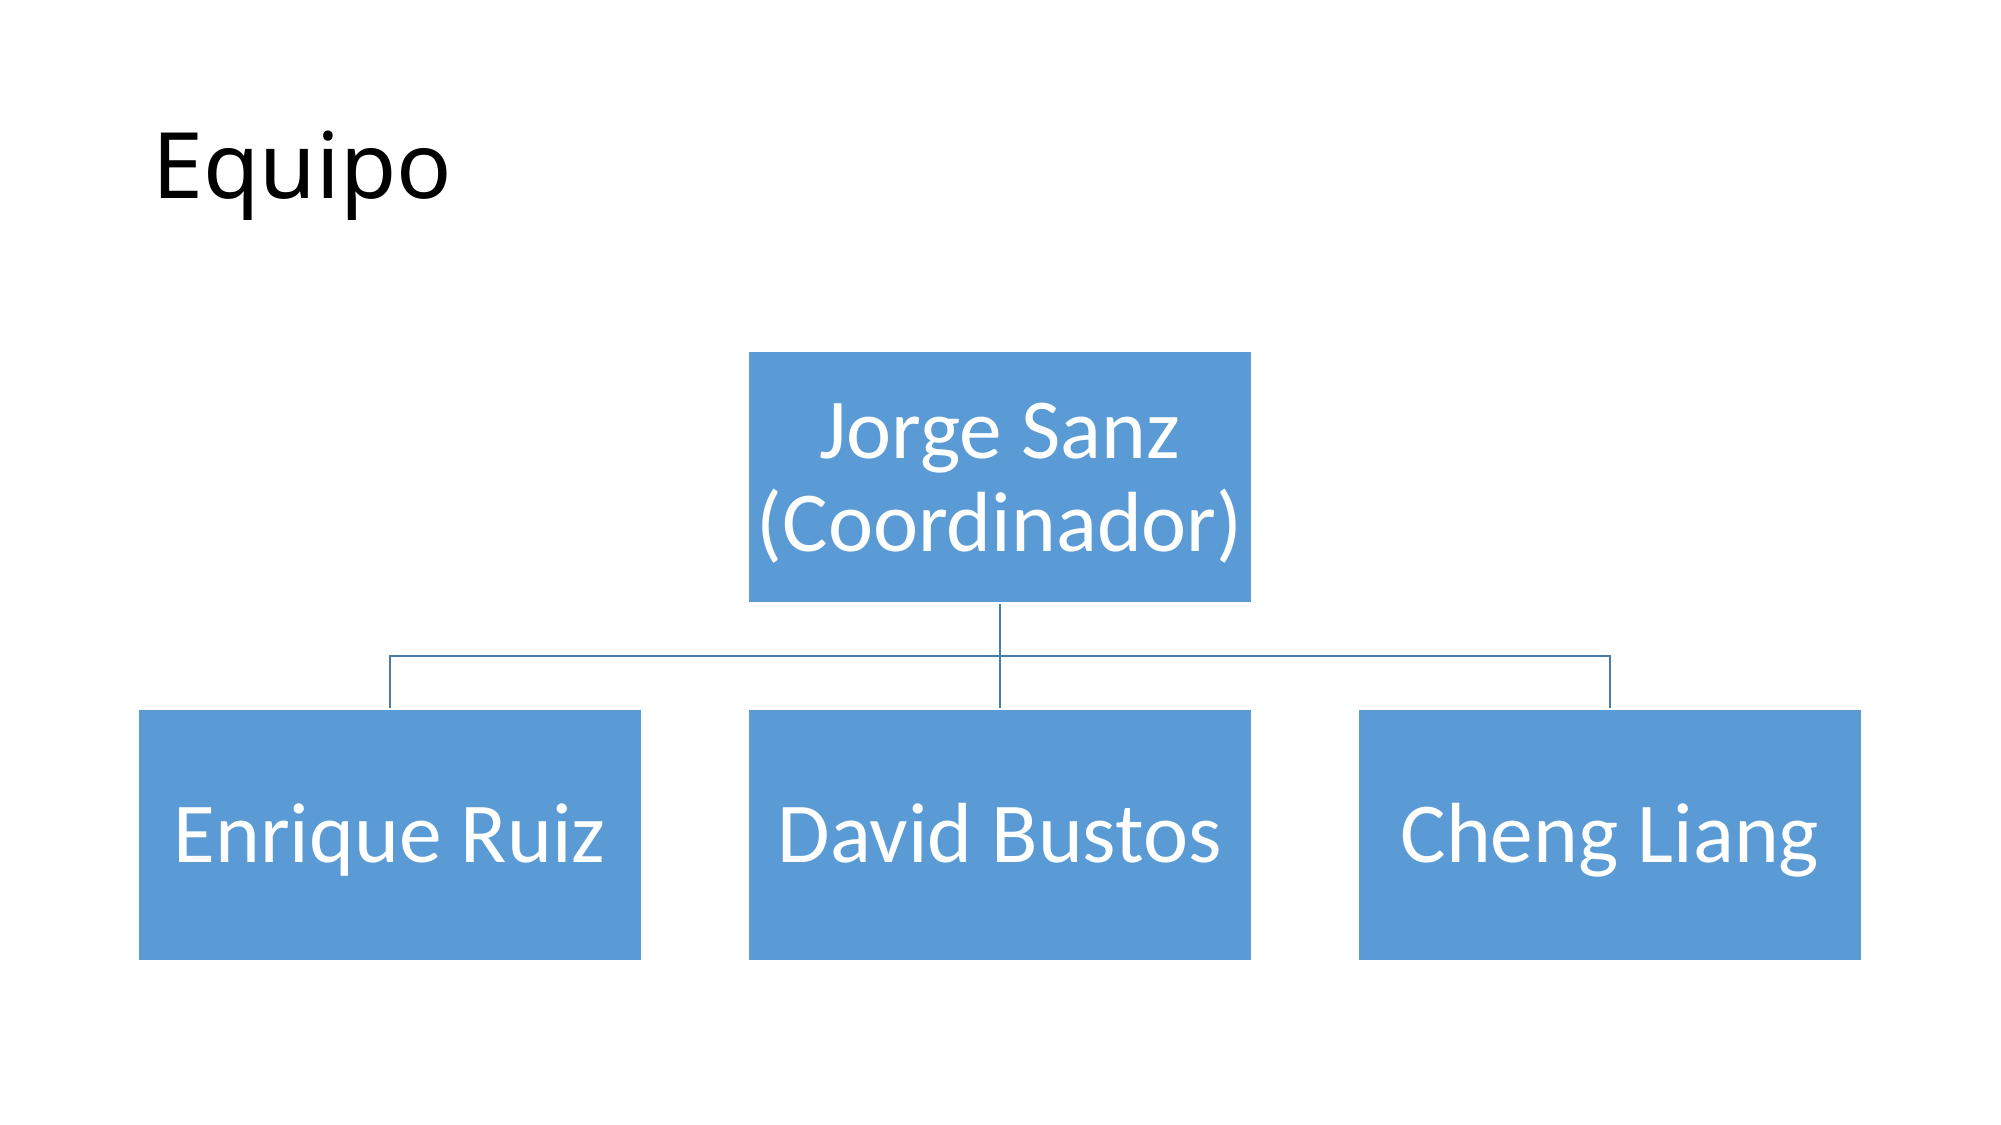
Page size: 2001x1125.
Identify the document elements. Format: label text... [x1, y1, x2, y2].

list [137, 299, 1863, 1014]
title Equipo [137, 59, 1863, 278]
